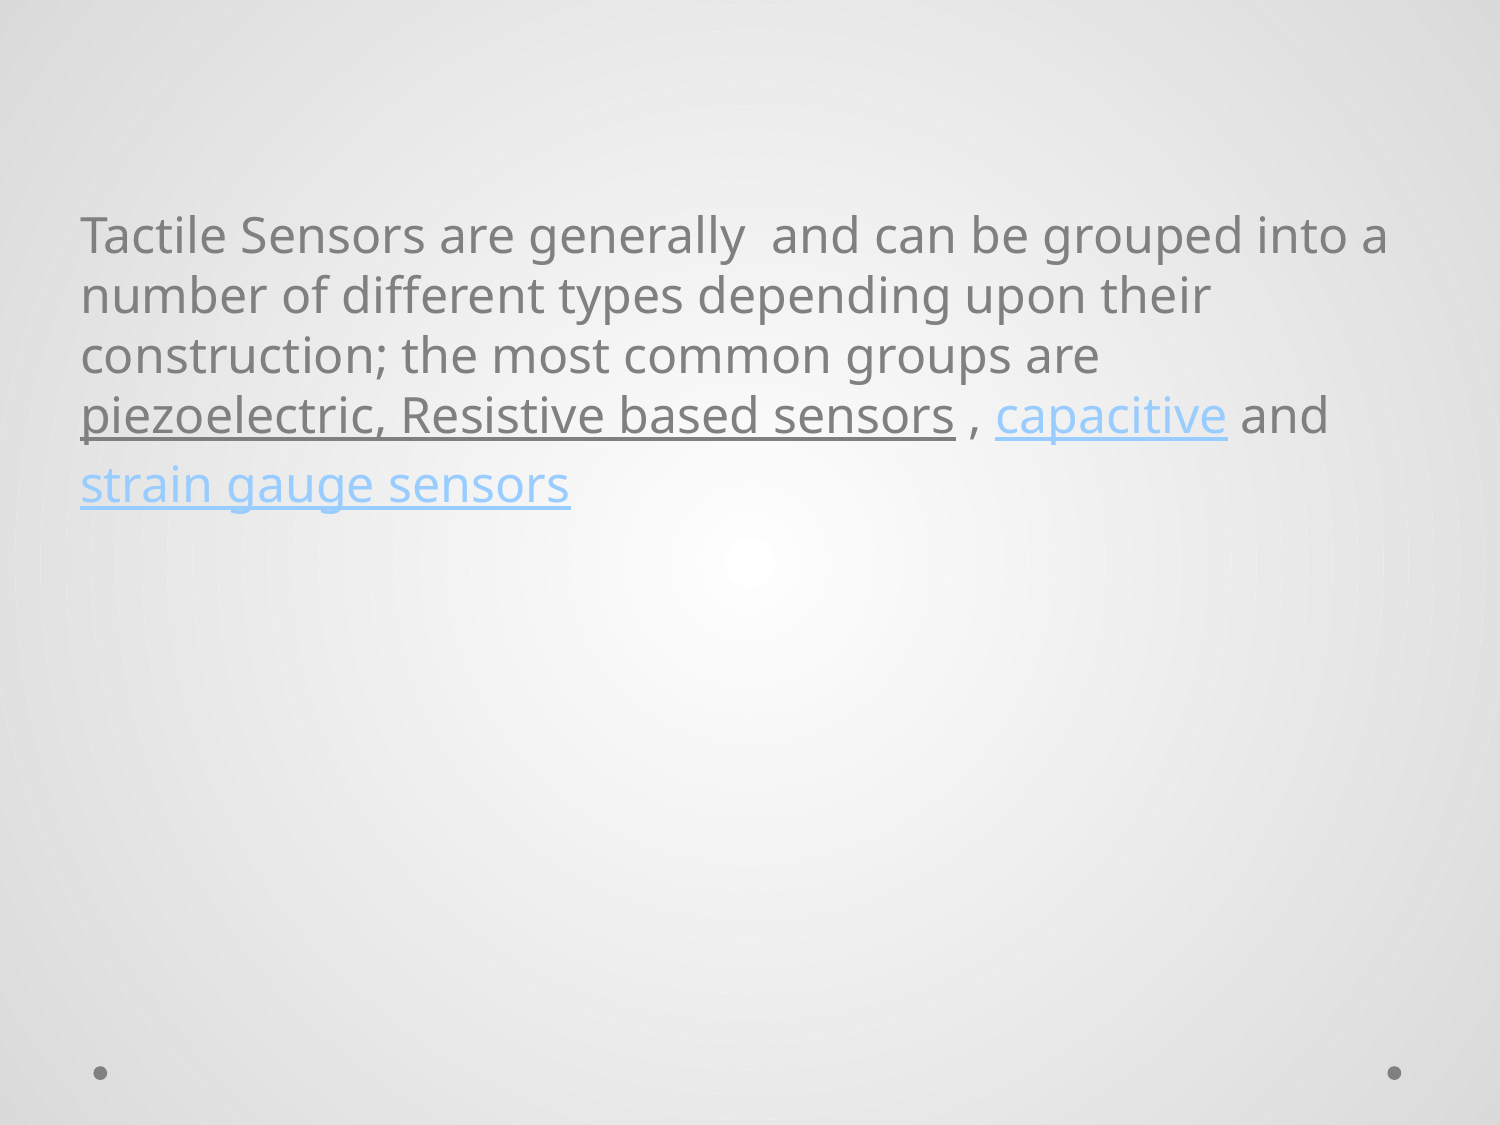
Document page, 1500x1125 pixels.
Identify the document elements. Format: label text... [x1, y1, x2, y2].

list Tactile Sensors are generally and can be grouped into a number of different types depending upon their construction; the most common groups are piezoelectric, Resistive based sensors , capacitive and strain gauge sensors [64, 196, 1436, 716]
